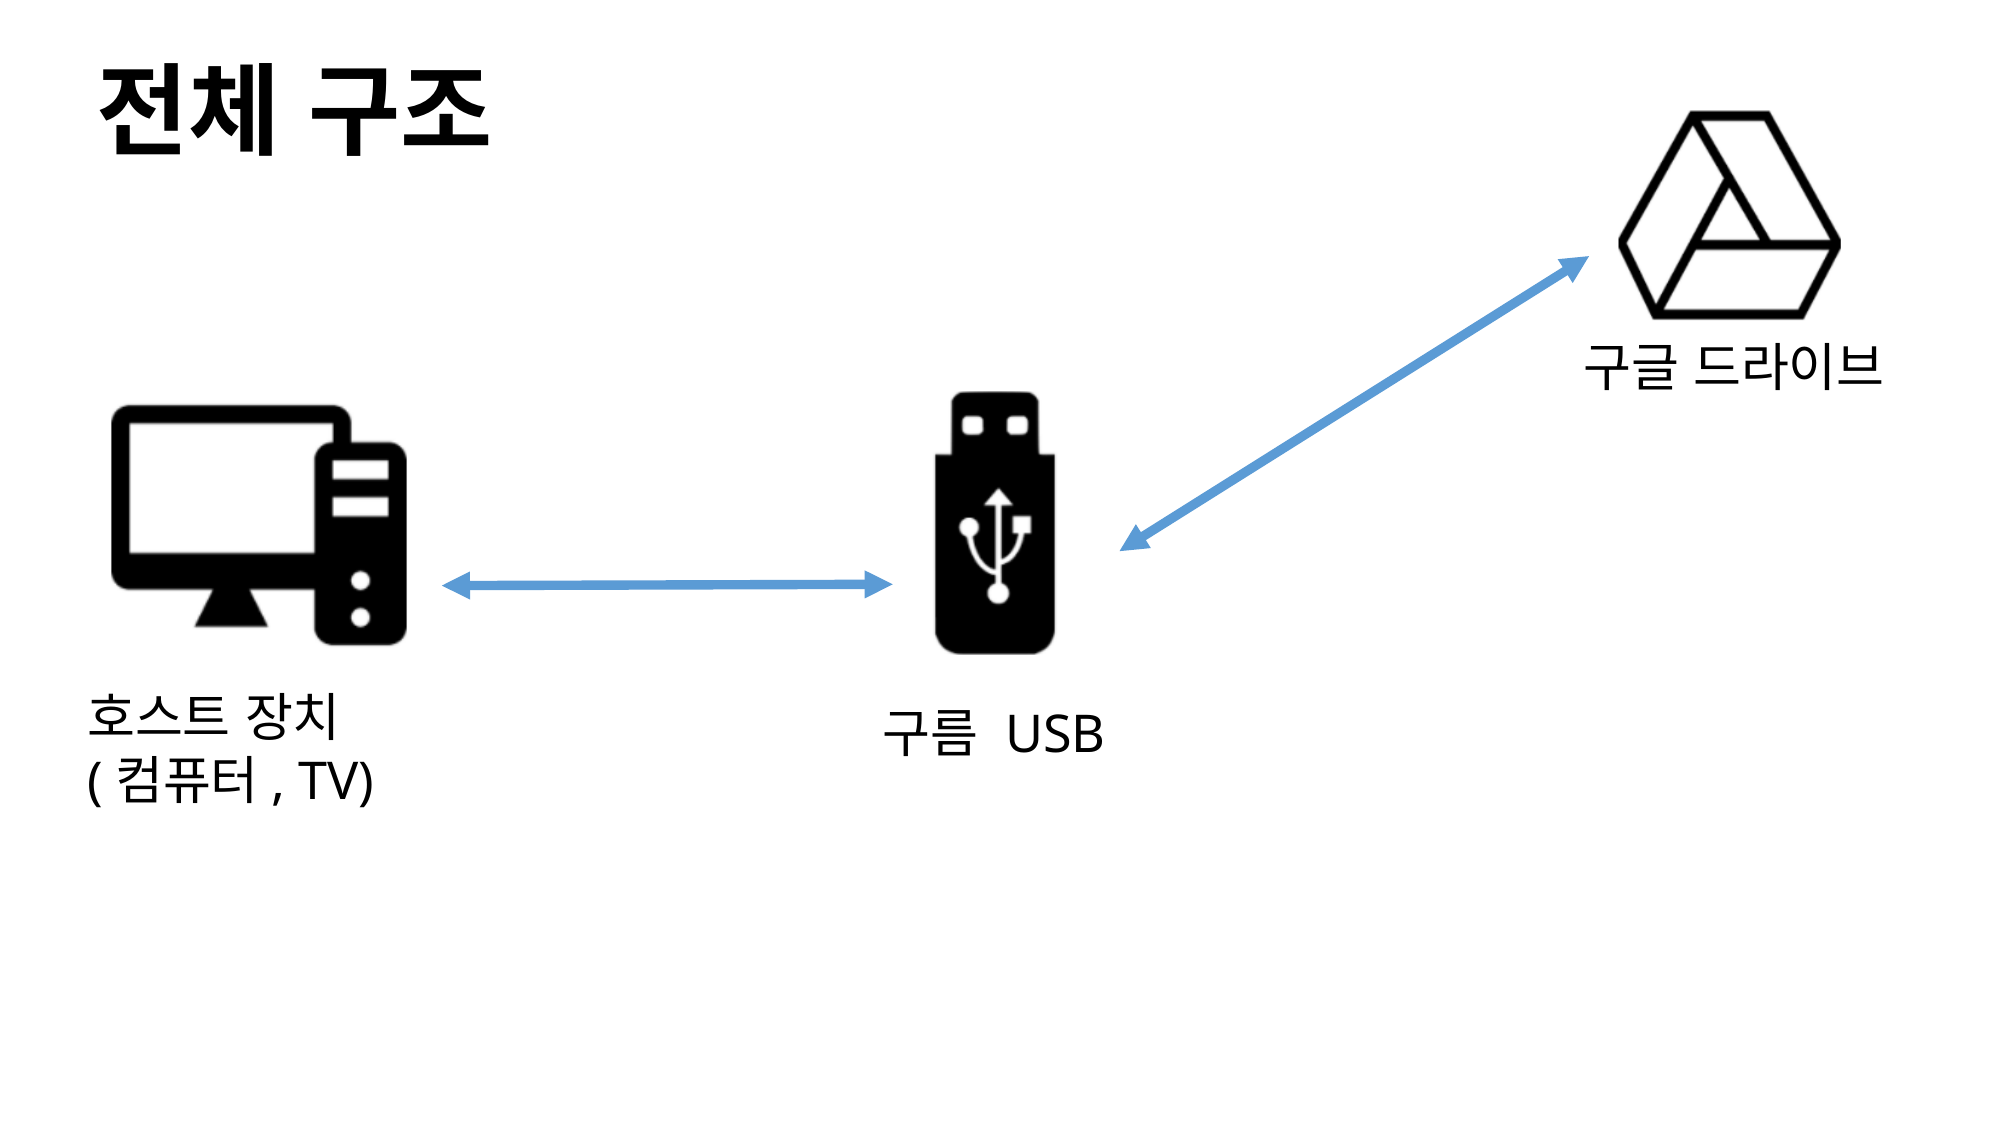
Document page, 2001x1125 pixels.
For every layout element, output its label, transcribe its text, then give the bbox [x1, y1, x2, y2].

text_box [1119, 256, 1589, 552]
picture [1615, 86, 1853, 325]
text_box 구름 USB [868, 693, 1121, 771]
text_box 구글 드라이브 [1589, 327, 1900, 405]
text_box 전체 구조 [81, 40, 509, 176]
text_box 호스트 장치 (컴퓨터, TV) [72, 677, 390, 817]
picture [925, 384, 1064, 662]
picture [97, 360, 420, 678]
